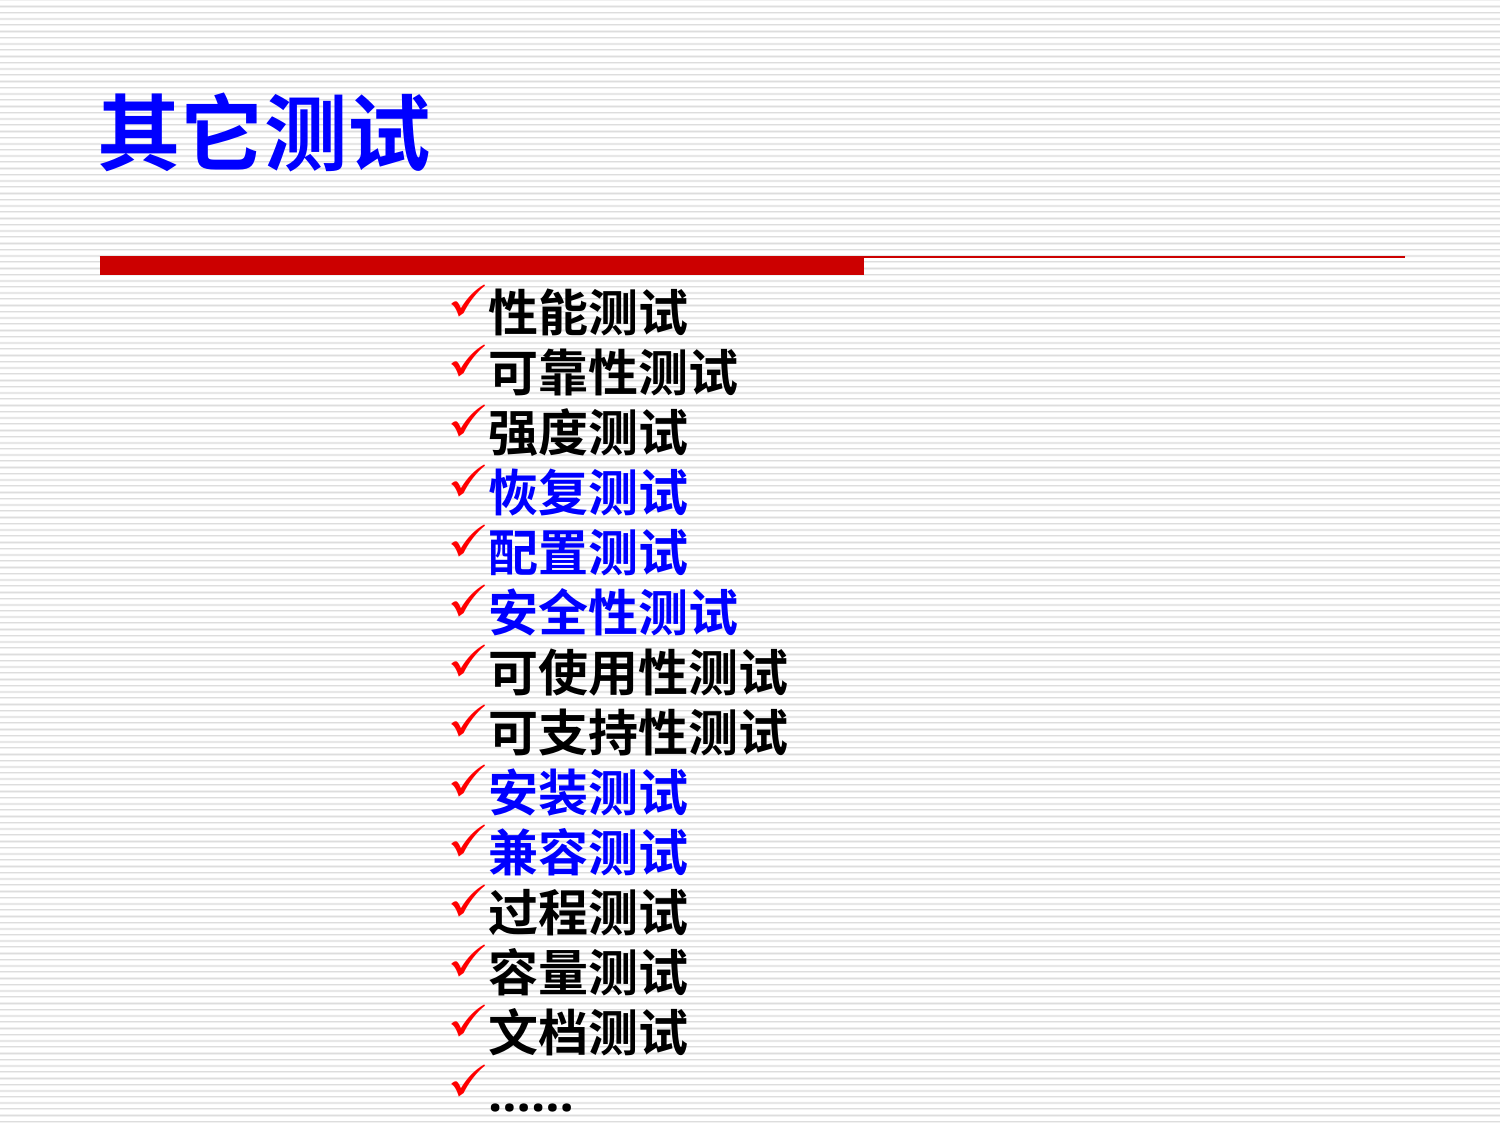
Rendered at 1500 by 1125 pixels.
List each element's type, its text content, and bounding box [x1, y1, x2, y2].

picture [0, 0, 1500, 1125]
text_box [88, 337, 432, 1101]
text_box [1119, 337, 1314, 1101]
text_box 其它测试 [83, 75, 1083, 188]
text_box 性能测试 可靠性测试 强度测试 恢复测试 配置测试 安全性测试 可使用性测试 可支持性测试 安装测试 兼容测试 过程测试 容量测试 文档测试 …… [432, 274, 1119, 1125]
